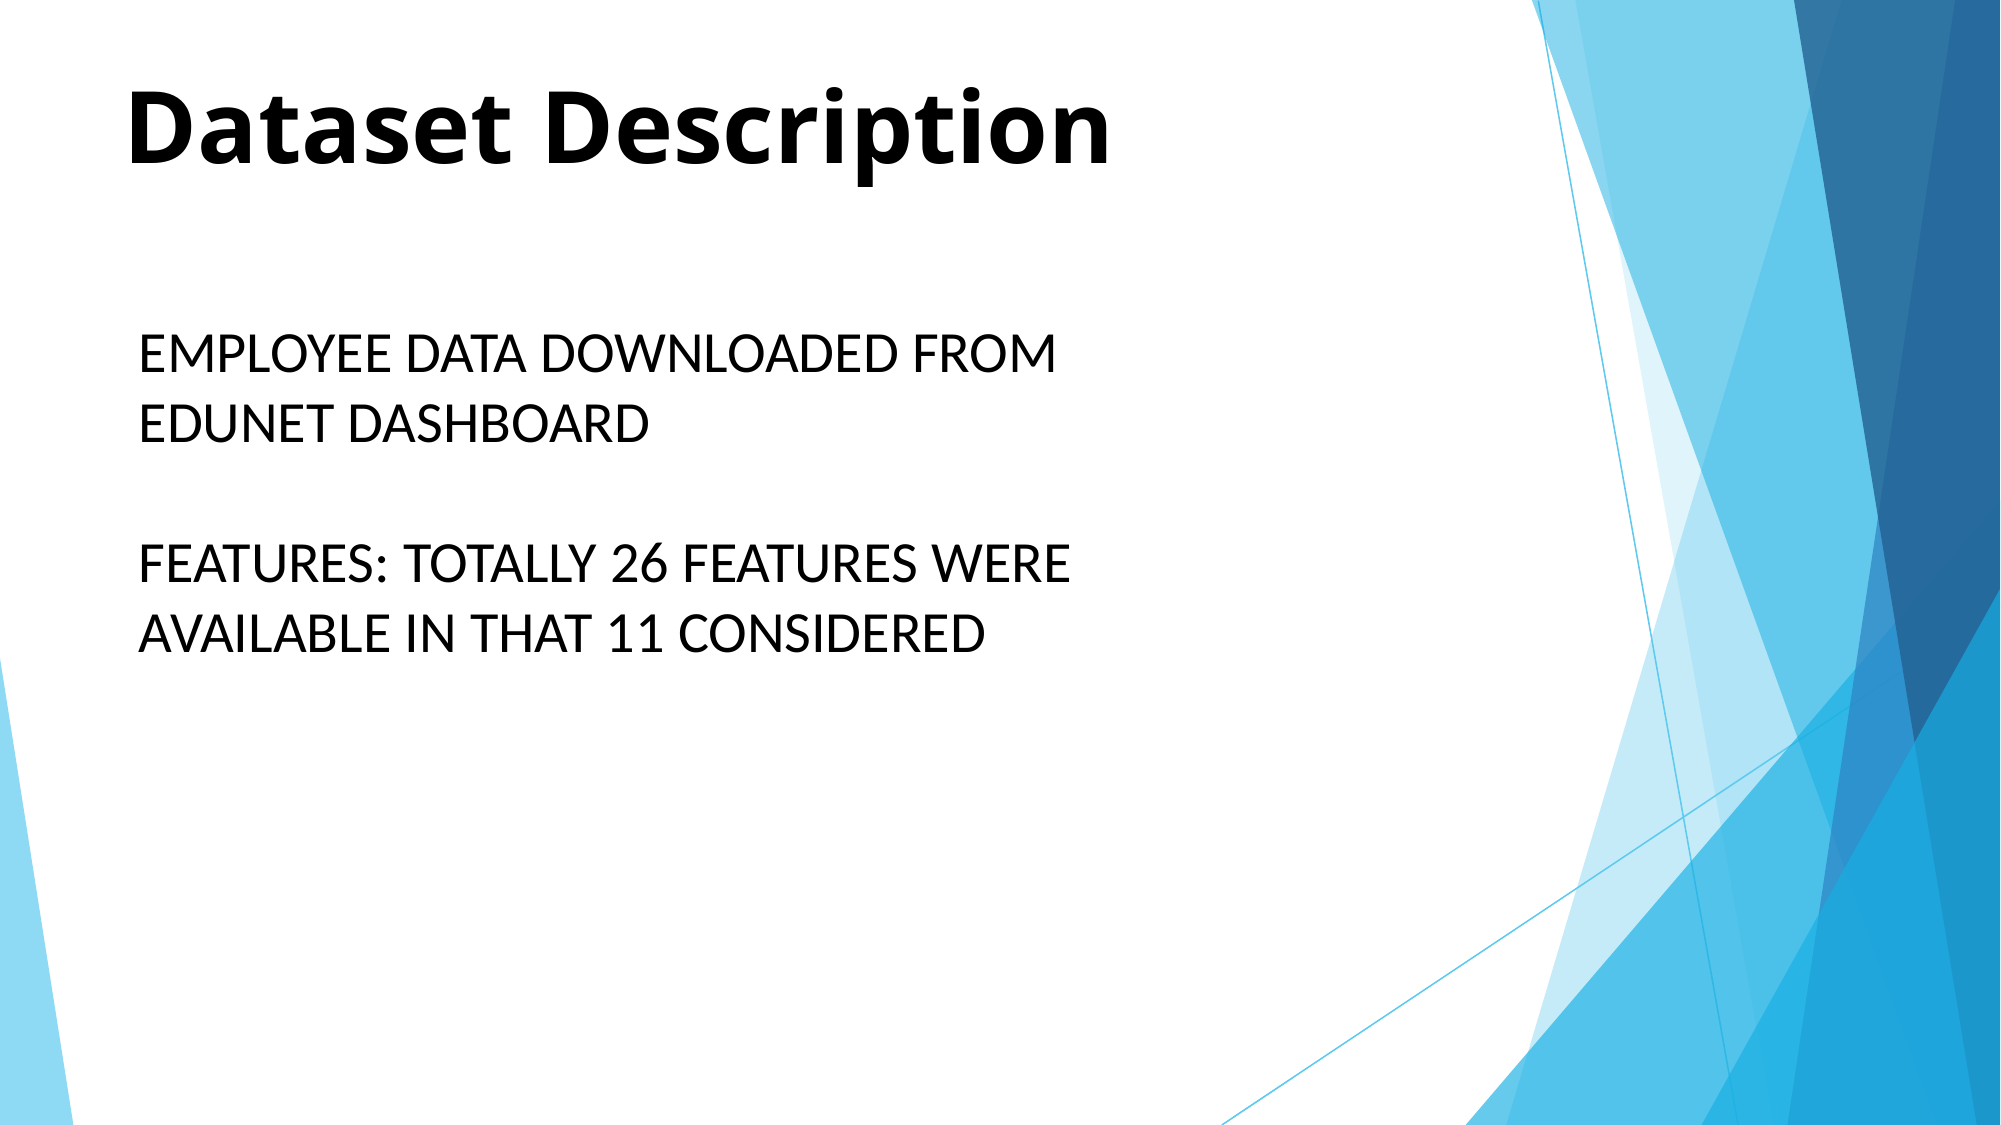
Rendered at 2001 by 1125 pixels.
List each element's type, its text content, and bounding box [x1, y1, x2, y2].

text_box EMPLOYEE DATA DOWNLOADED FROM EDUNET DASHBOARD FEATURES: TOTALLY 26 FEATURES WERE AVAILABLE IN THAT 11 CONSIDERED [123, 307, 1239, 672]
title Dataset Description [123, 63, 1877, 182]
